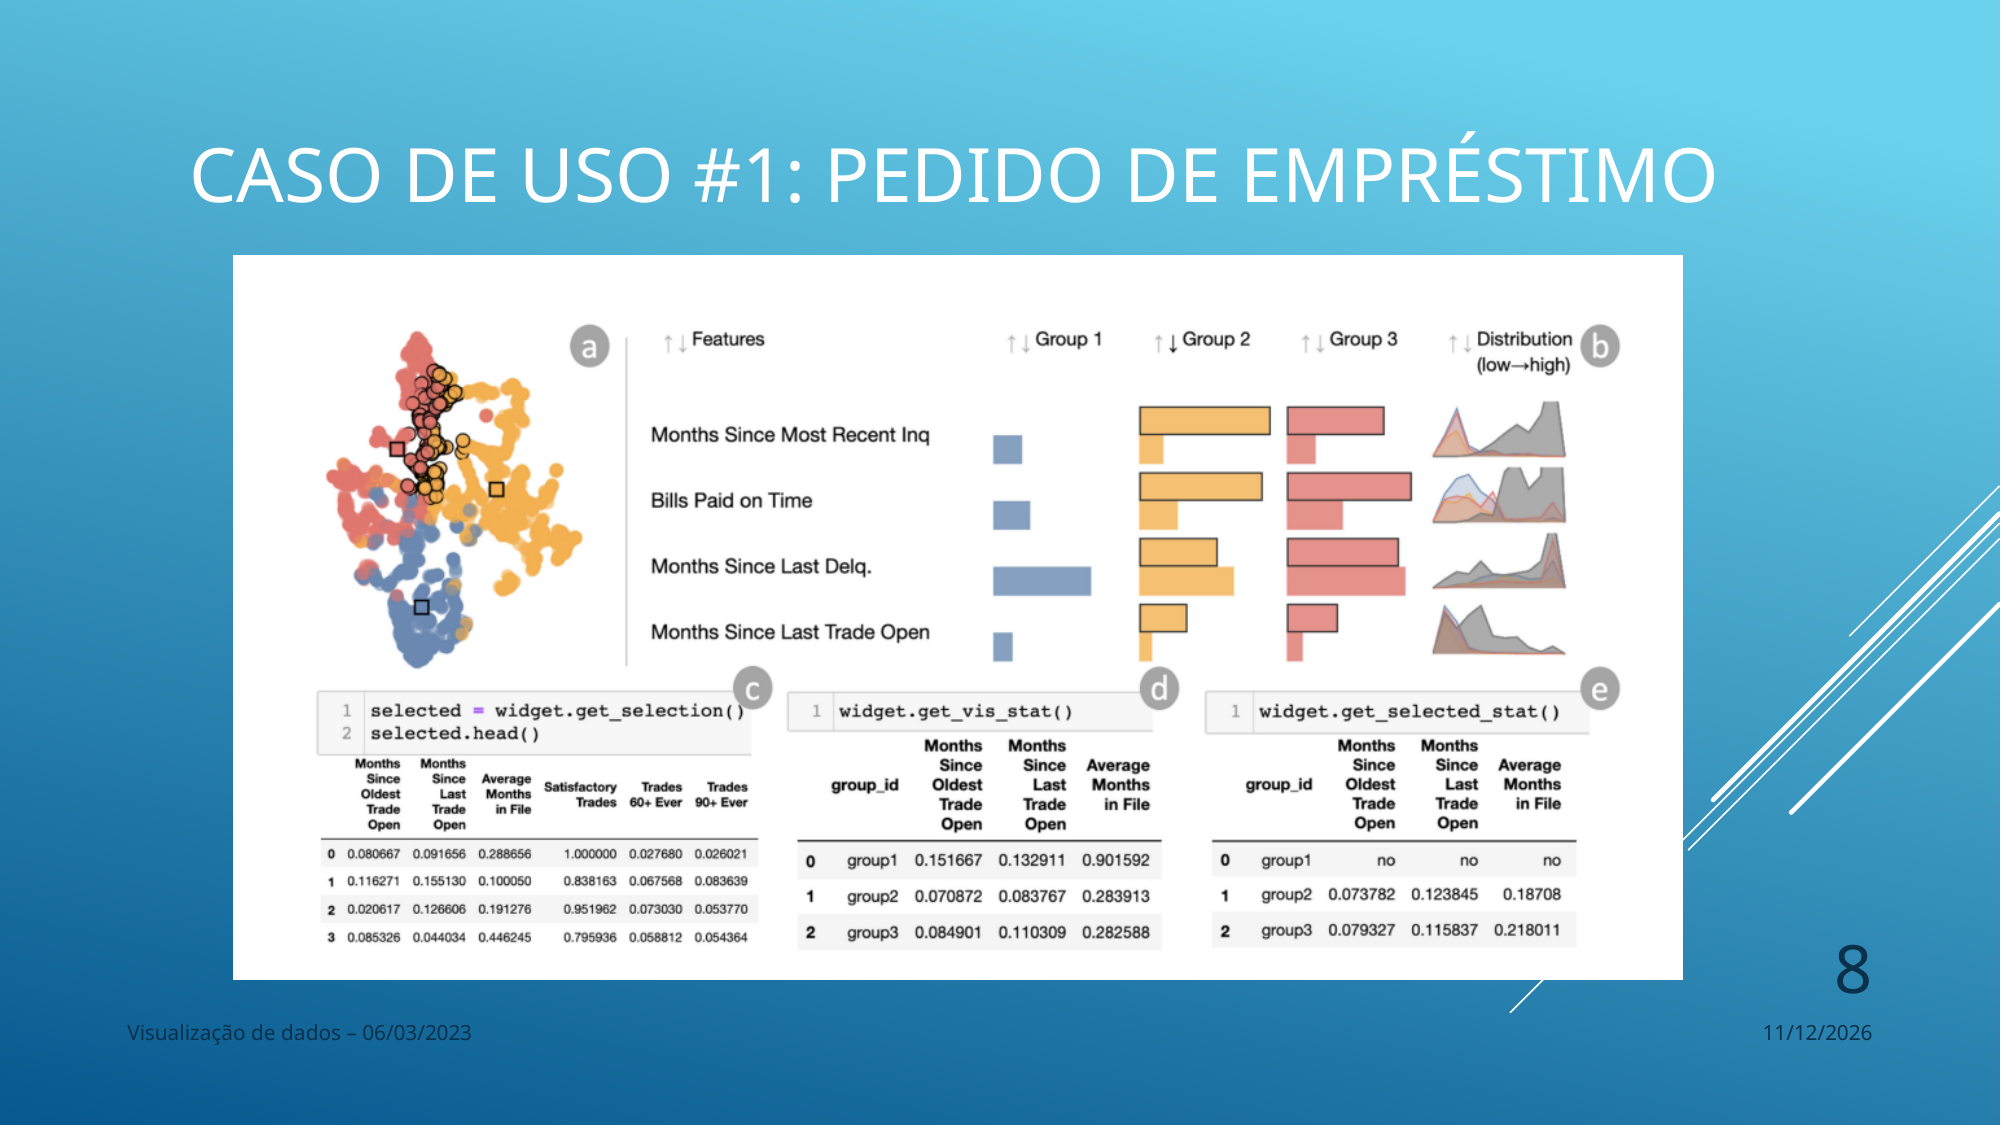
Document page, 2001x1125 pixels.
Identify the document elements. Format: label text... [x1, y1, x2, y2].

footer Visualização de dados – 06/03/2023 [112, 1012, 1350, 1073]
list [232, 254, 1683, 980]
slide_number 8 [1700, 915, 1888, 1025]
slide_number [1624, 1012, 1888, 1073]
title Caso de uso #1: Pedido de Empréstimo [128, 48, 1782, 296]
